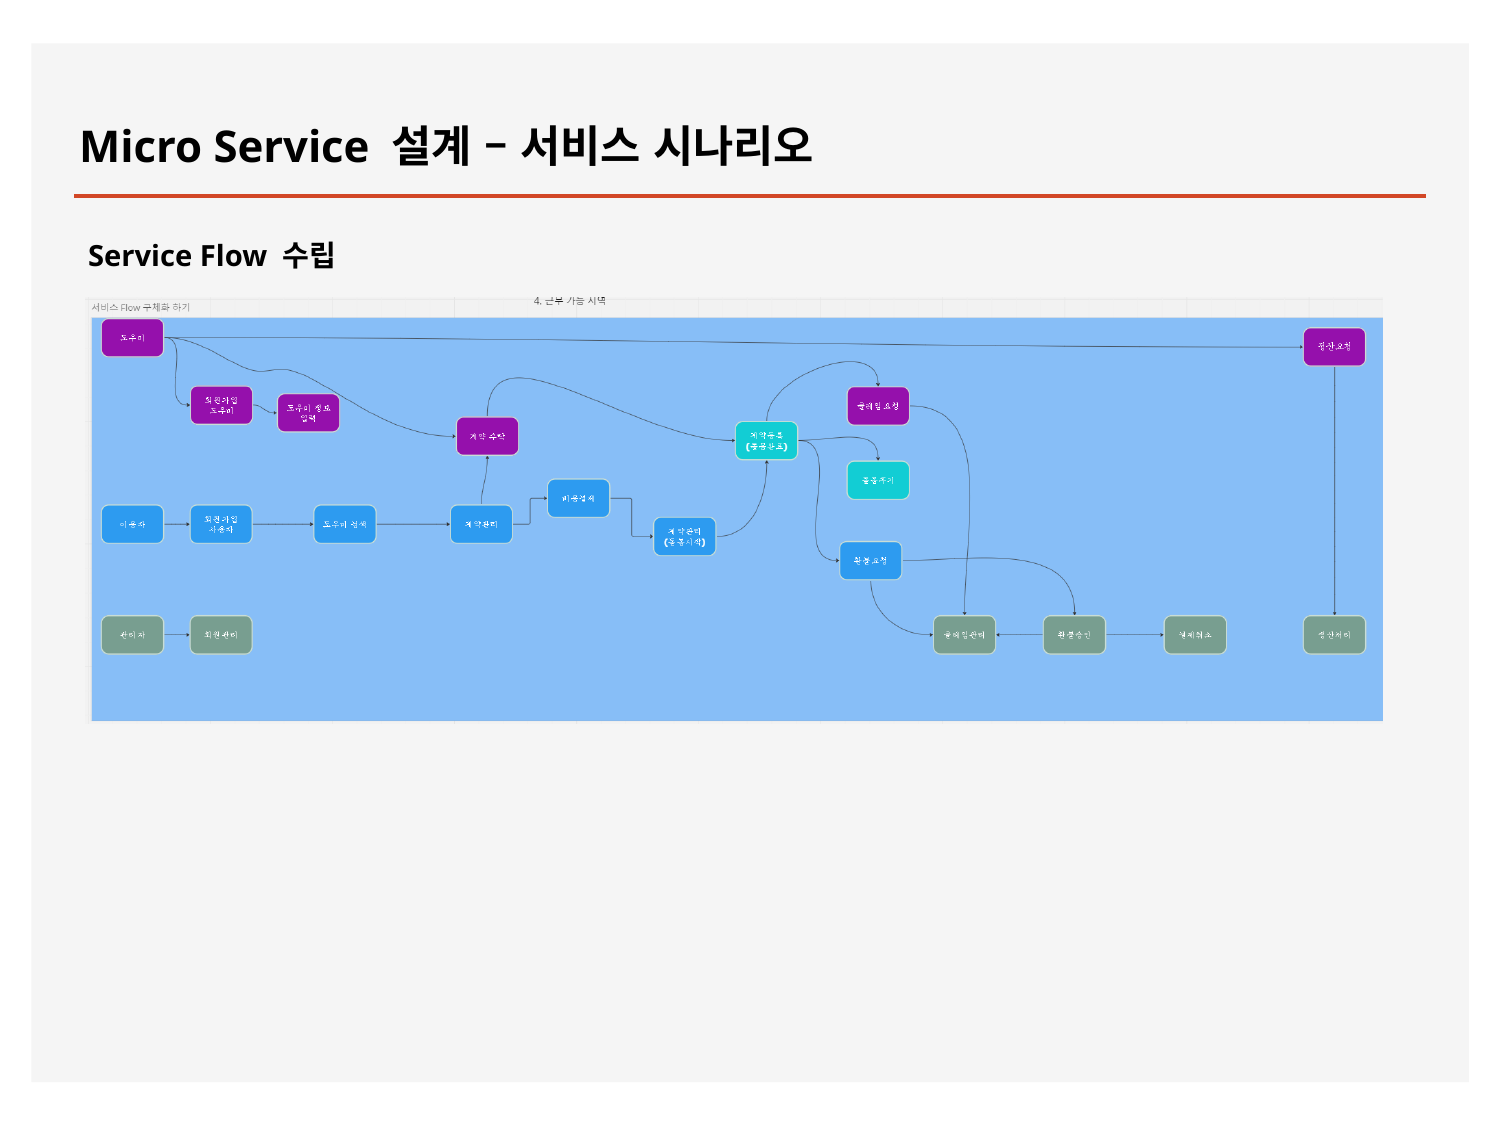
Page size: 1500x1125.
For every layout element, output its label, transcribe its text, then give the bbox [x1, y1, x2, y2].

picture [85, 297, 1383, 724]
text_box Service Flow 수립 [73, 229, 1383, 298]
title Micro Service 설계 – 서비스 시나리오 [64, 73, 911, 179]
